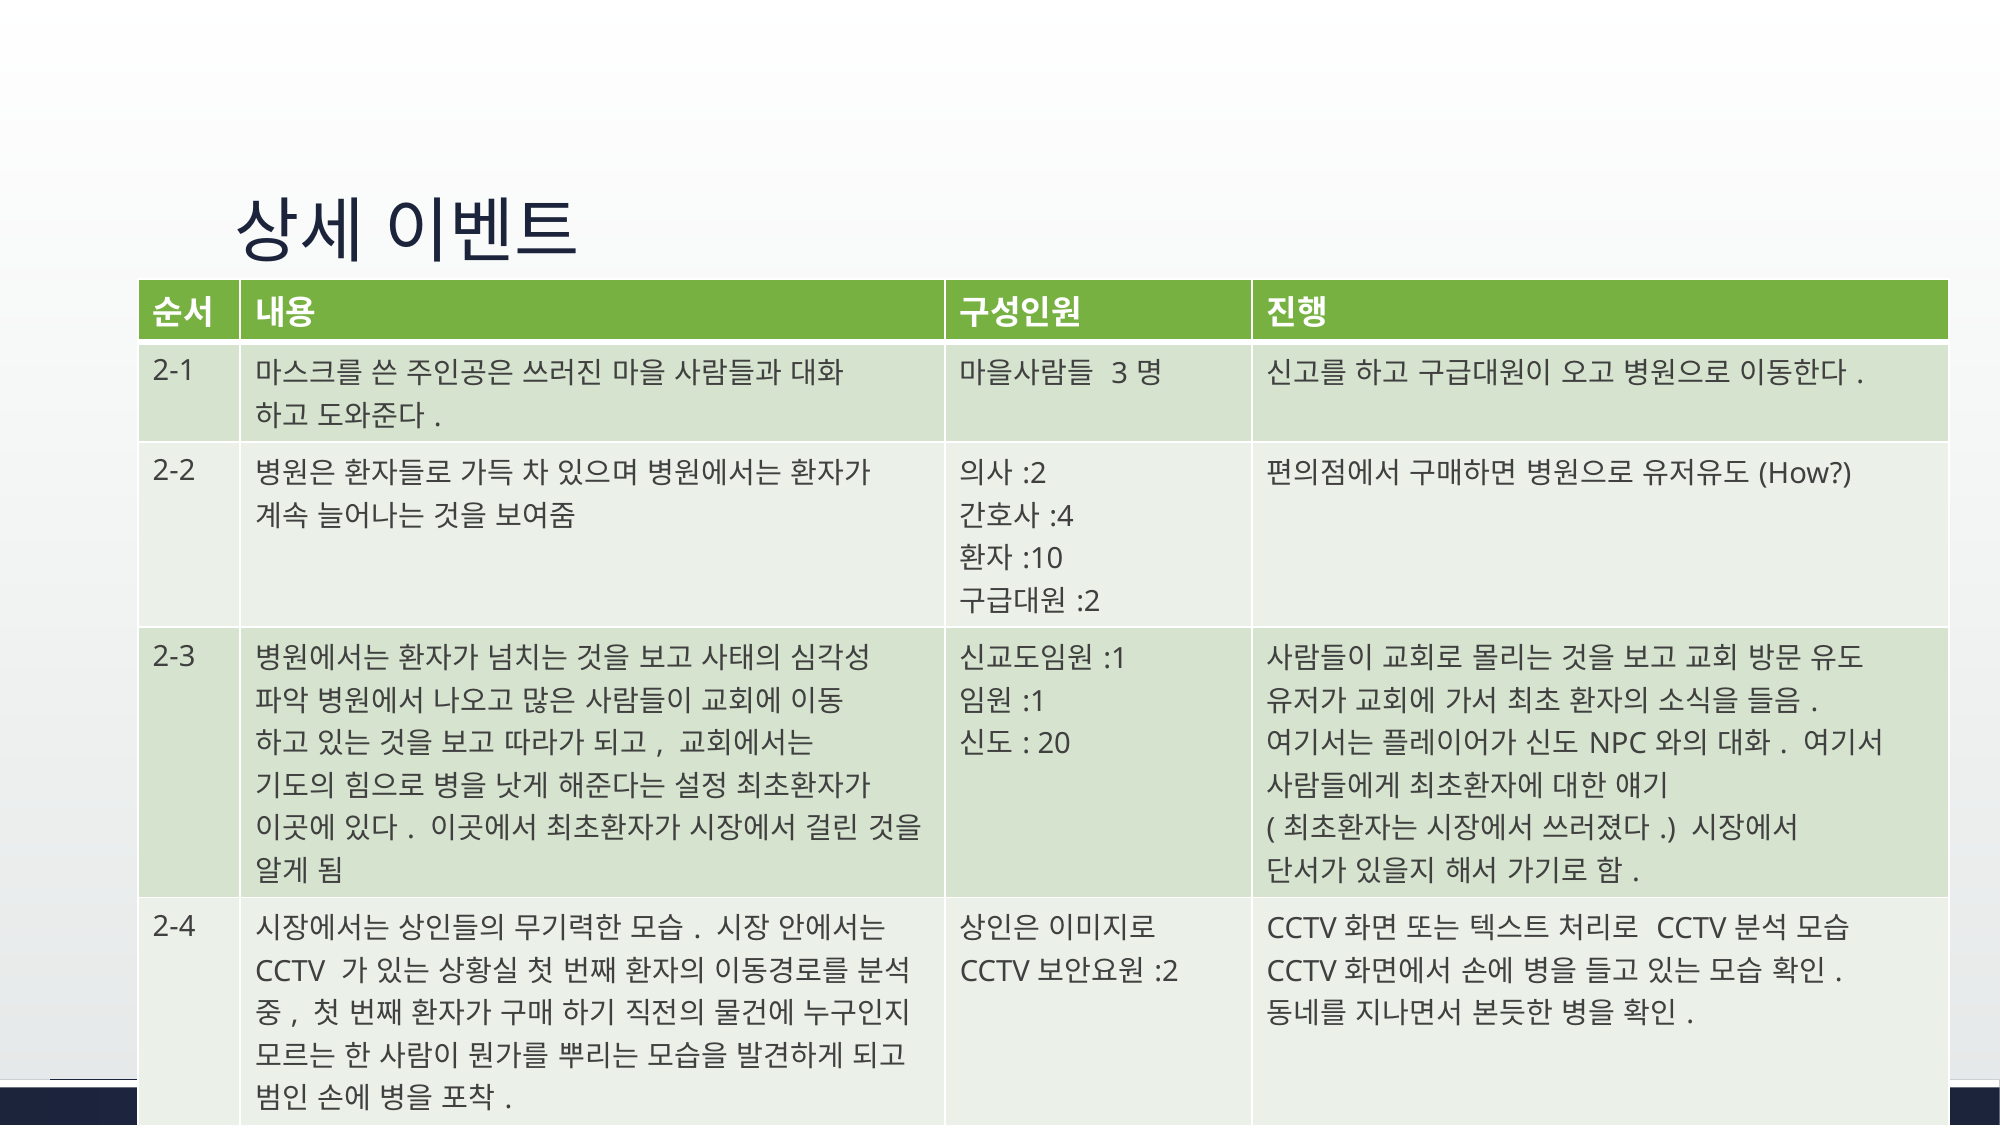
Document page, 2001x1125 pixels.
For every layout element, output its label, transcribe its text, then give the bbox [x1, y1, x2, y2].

table_cell 병원은 환자들로 가득 차 있으며 병원에서는 환자가 계속 늘어나는 것을 보여줌 [241, 443, 944, 626]
table_header 순서 [139, 280, 239, 339]
table_cell 시장에서는 상인들의 무기력한 모습. 시장 안에서는 CCTV 가 있는 상황실 첫 번째 환자의 이동경로를 분석 중, 첫 번째 환자가 구매 하기 직전의 물건에 누구인지 모르는 한 사람이 뭔가를 뿌리는 모습을 발견하게 되고 범인 손에 병을 포착. [241, 898, 944, 1125]
table_cell CCTV화면 또는 텍스트 처리로 CCTV분석 모습 CCTV화면에서 손에 병을 들고 있는 모습 확인. 동네를 지나면서 본듯한 병을 확인. [1253, 898, 1948, 1125]
table_cell 2-1 [139, 345, 239, 441]
table_cell 2-3 [139, 628, 239, 897]
table_cell 마을사람들 3명 [946, 345, 1251, 441]
table_header 진행 [1253, 280, 1948, 339]
table_cell 신고를 하고 구급대원이 오고 병원으로 이동한다. [1253, 345, 1948, 441]
table_cell 상인은 이미지로 CCTV보안요원:2 [946, 898, 1251, 1125]
table_cell 신교도임원:1 임원:1 신도: 20 [946, 628, 1251, 897]
table_cell 마스크를 쓴 주인공은 쓰러진 마을 사람들과 대화 하고 도와준다. [241, 345, 944, 441]
table_cell 병원에서는 환자가 넘치는 것을 보고 사태의 심각성 파악 병원에서 나오고 많은 사람들이 교회에 이동 하고 있는 것을 보고 따라가 되고, 교회에서는 기도의 힘으로 병을 낫게 해준다는 설정 최초환자가 이곳에 있다. 이곳에서 최초환자가 시장에서 걸린 것을 알게 됨 [241, 628, 944, 897]
table_cell 2-2 [139, 443, 239, 626]
table_cell 편의점에서 구매하면 병원으로 유저유도(How?) [1253, 443, 1948, 626]
title 상세 이벤트 [219, 76, 1780, 278]
table_header 내용 [241, 280, 944, 339]
table_header 구성인원 [946, 280, 1251, 339]
table_cell 2-4 [139, 898, 239, 1125]
table_cell 의사:2 간호사:4 환자:10 구급대원:2 [946, 443, 1251, 626]
table_cell 사람들이 교회로 몰리는 것을 보고 교회 방문 유도 유저가 교회에 가서 최초 환자의 소식을 들음. 여기서는 플레이어가 신도NPC와의 대화. 여기서 사람들에게 최초환자에 대한 얘기 (최초환자는 시장에서 쓰러졌다.) 시장에서 단서가 있을지 해서 가기로 함. [1253, 628, 1948, 897]
